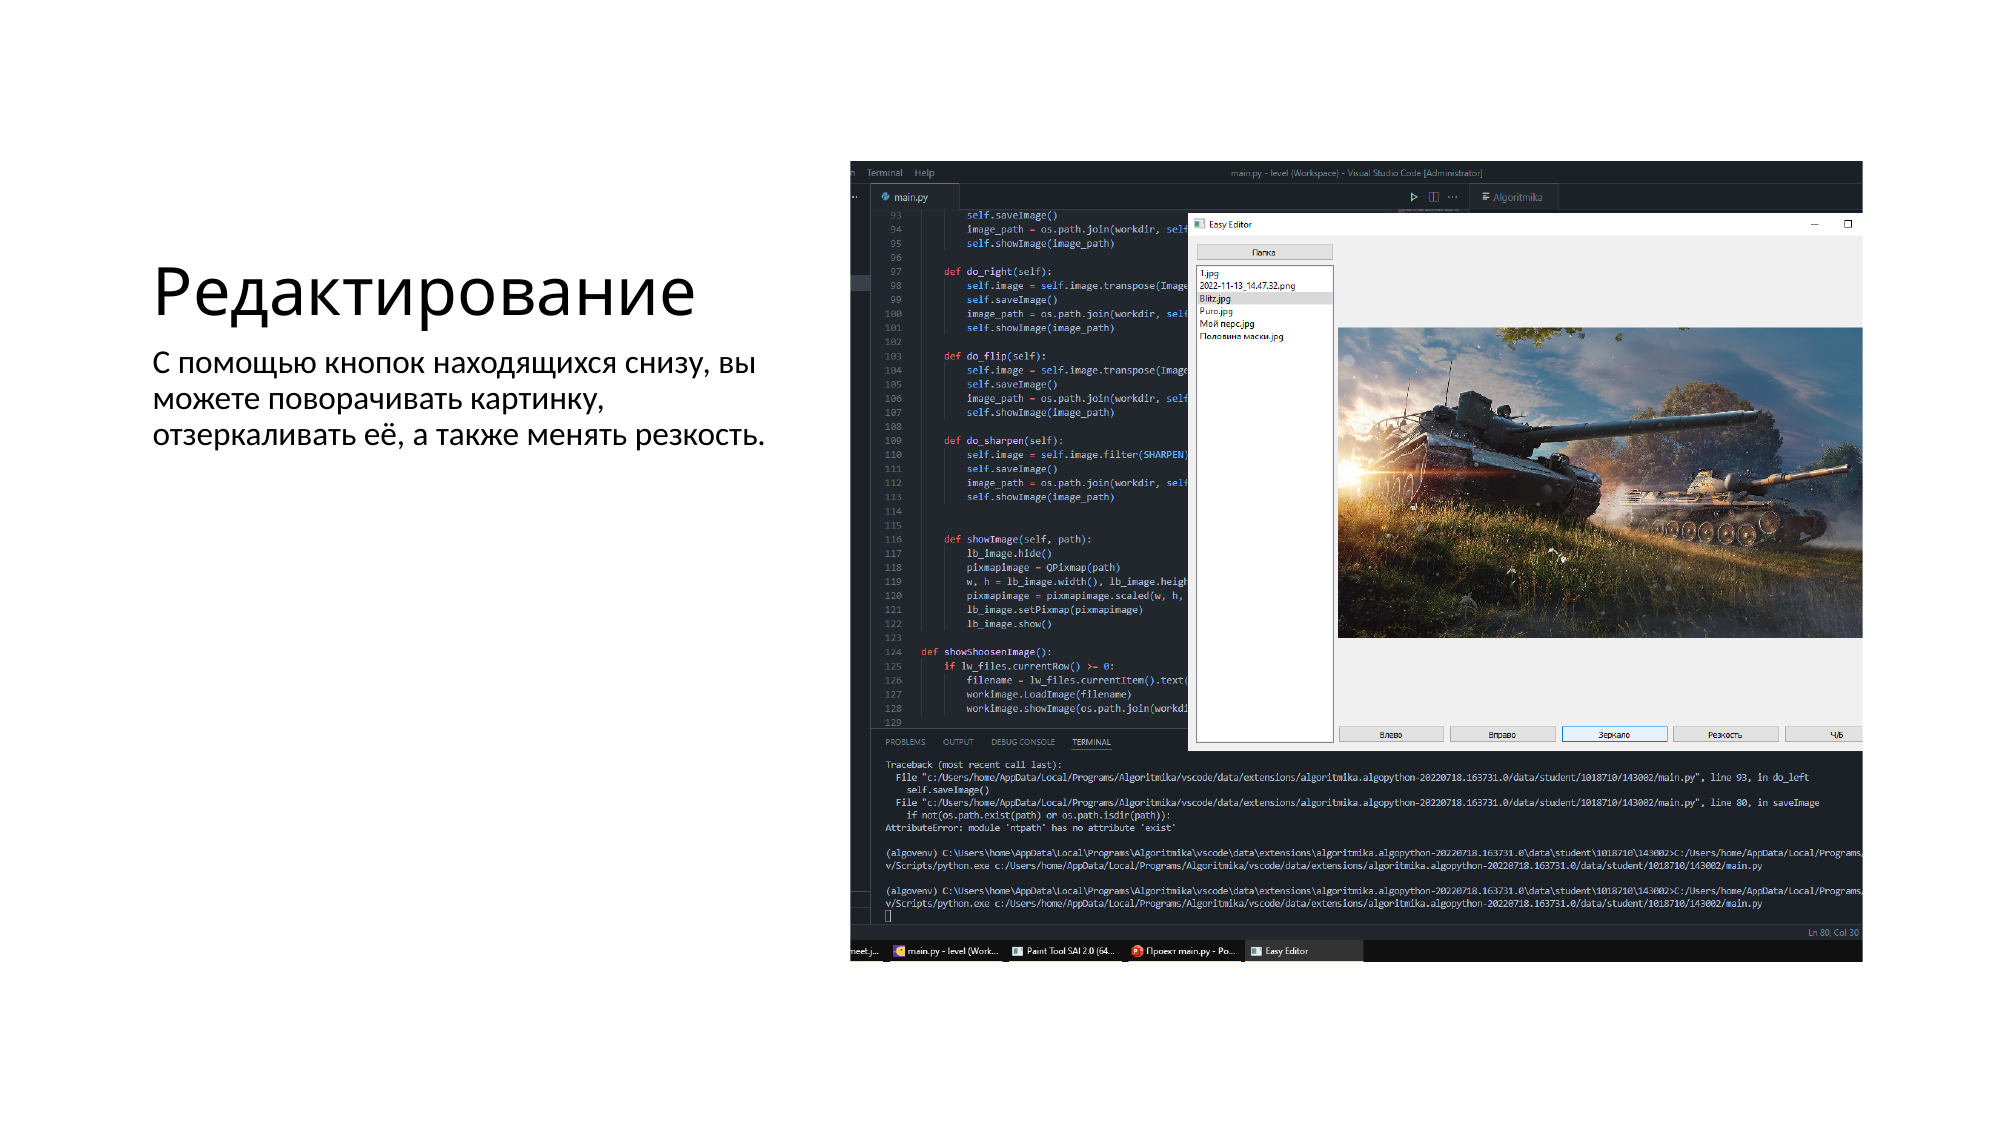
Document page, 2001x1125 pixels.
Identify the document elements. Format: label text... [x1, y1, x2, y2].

title Редактирование [137, 75, 783, 337]
picture [850, 161, 1863, 962]
list С помощью кнопок находящихся снизу, вы можете поворачивать картинку, отзеркаливать её, а также менять резкость. [137, 337, 783, 963]
